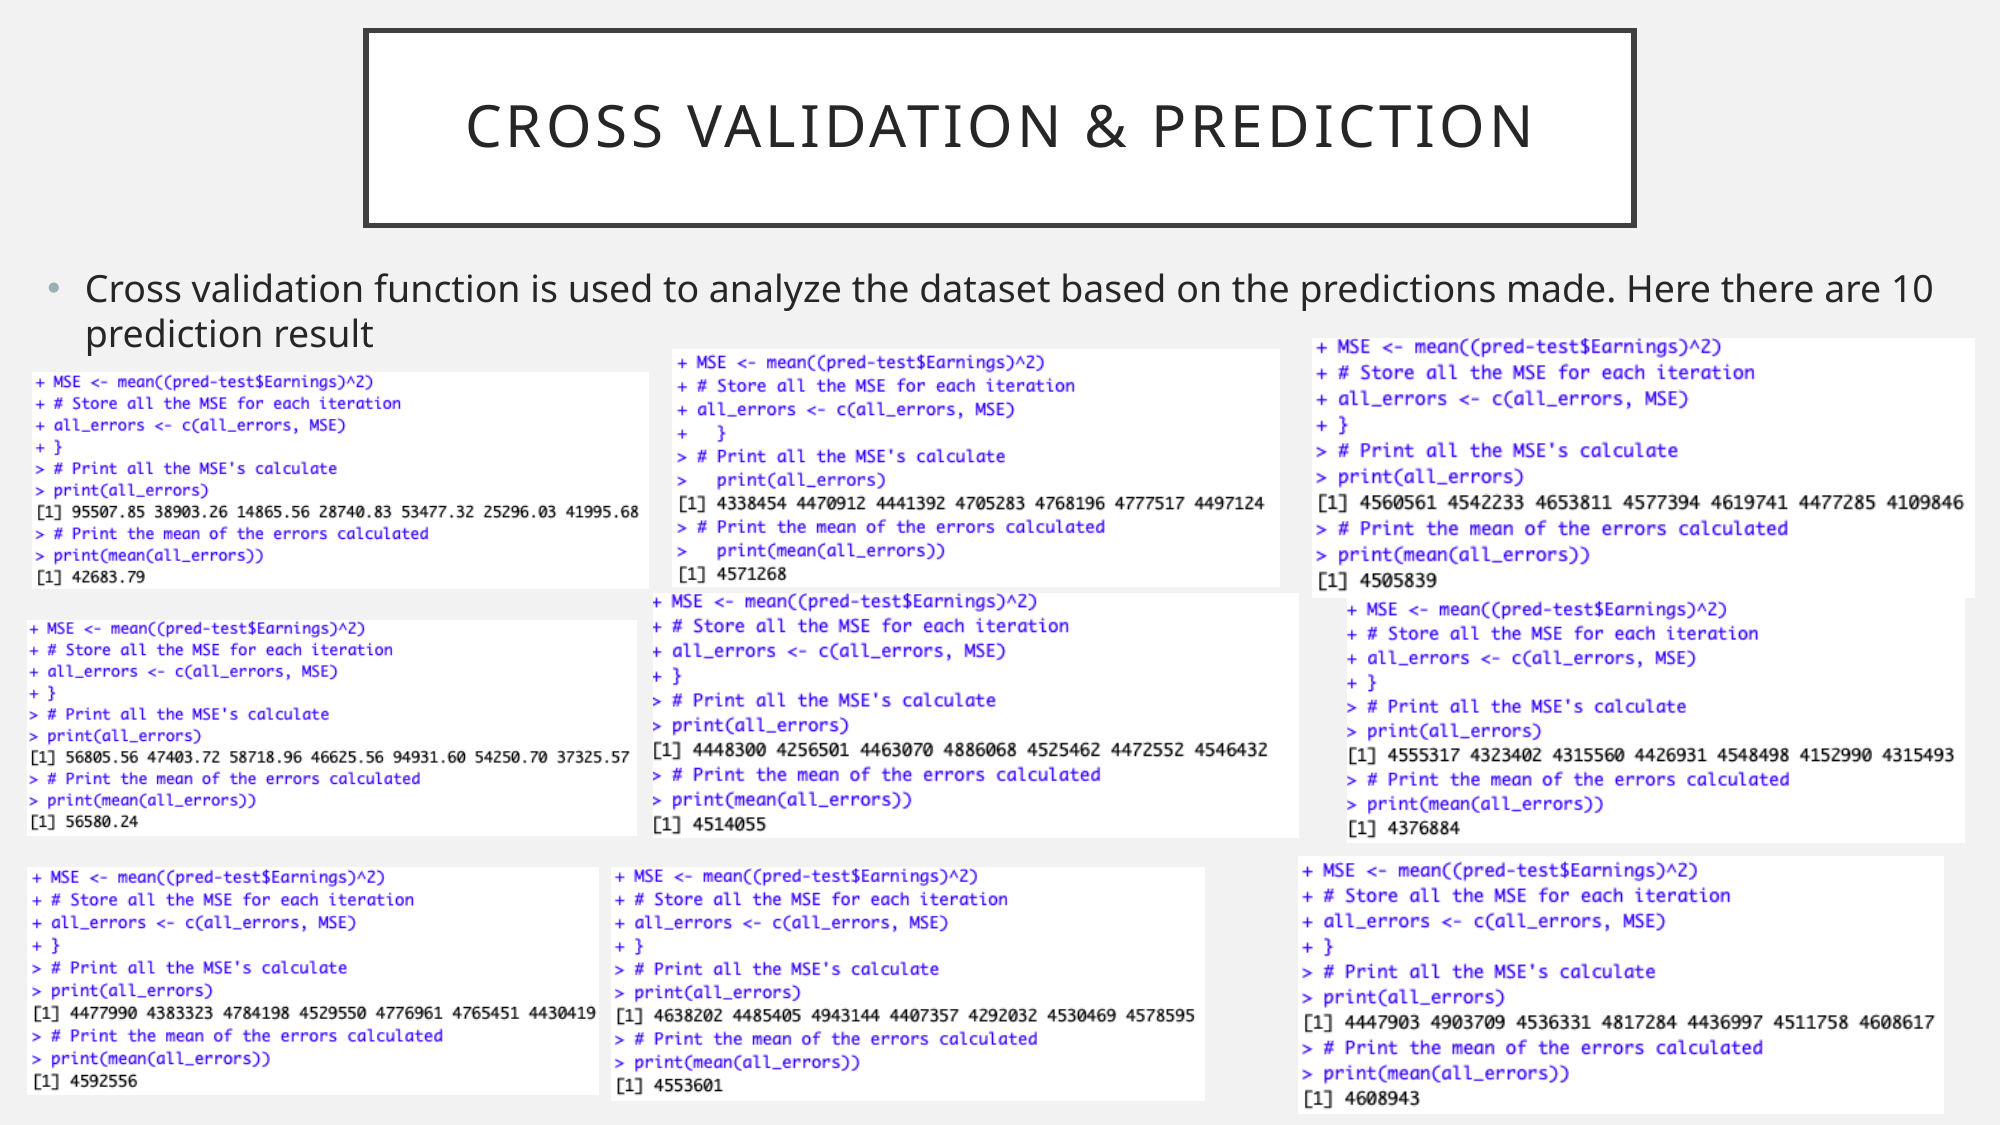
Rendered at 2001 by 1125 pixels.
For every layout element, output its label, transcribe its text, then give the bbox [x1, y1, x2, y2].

picture [672, 349, 1280, 587]
picture [1298, 856, 1944, 1114]
picture [653, 593, 1299, 838]
picture [1312, 338, 1975, 843]
list Cross validation function is used to analyze the dataset based on the predictions made. Here there are 10 prediction result [32, 257, 1973, 1095]
picture [27, 867, 599, 1095]
title Cross Validation & Prediction [363, 28, 1637, 228]
picture [611, 867, 1205, 1101]
picture [32, 372, 649, 589]
picture [27, 620, 637, 836]
